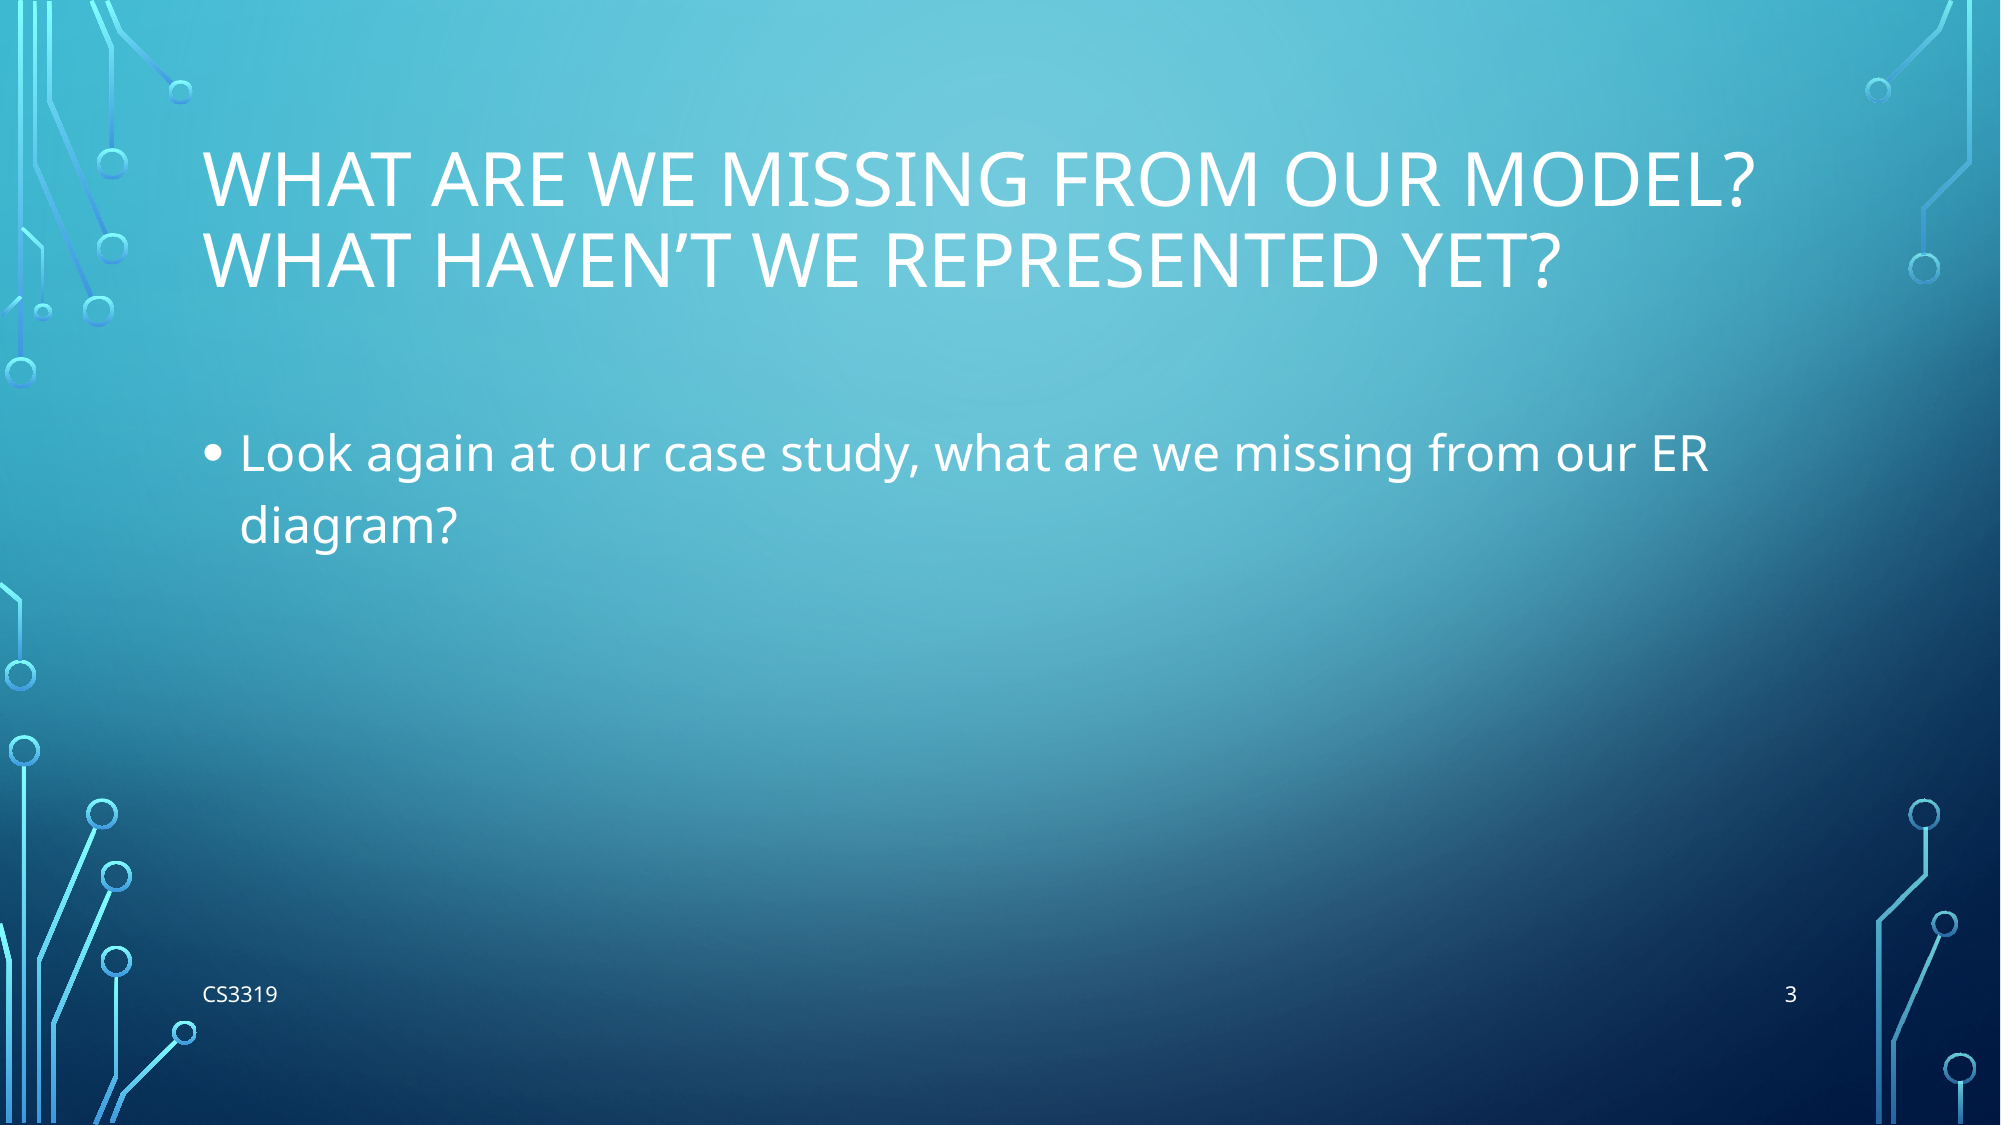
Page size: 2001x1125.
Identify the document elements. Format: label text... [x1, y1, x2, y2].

slide_number 3 [1685, 965, 1813, 1025]
list Look again at our case study, what are we missing from our ER diagram? [187, 402, 1813, 984]
footer CS3319 [187, 965, 1211, 1025]
title What are we missing from our Model? What haven’t we represented yet? [187, 101, 1918, 344]
